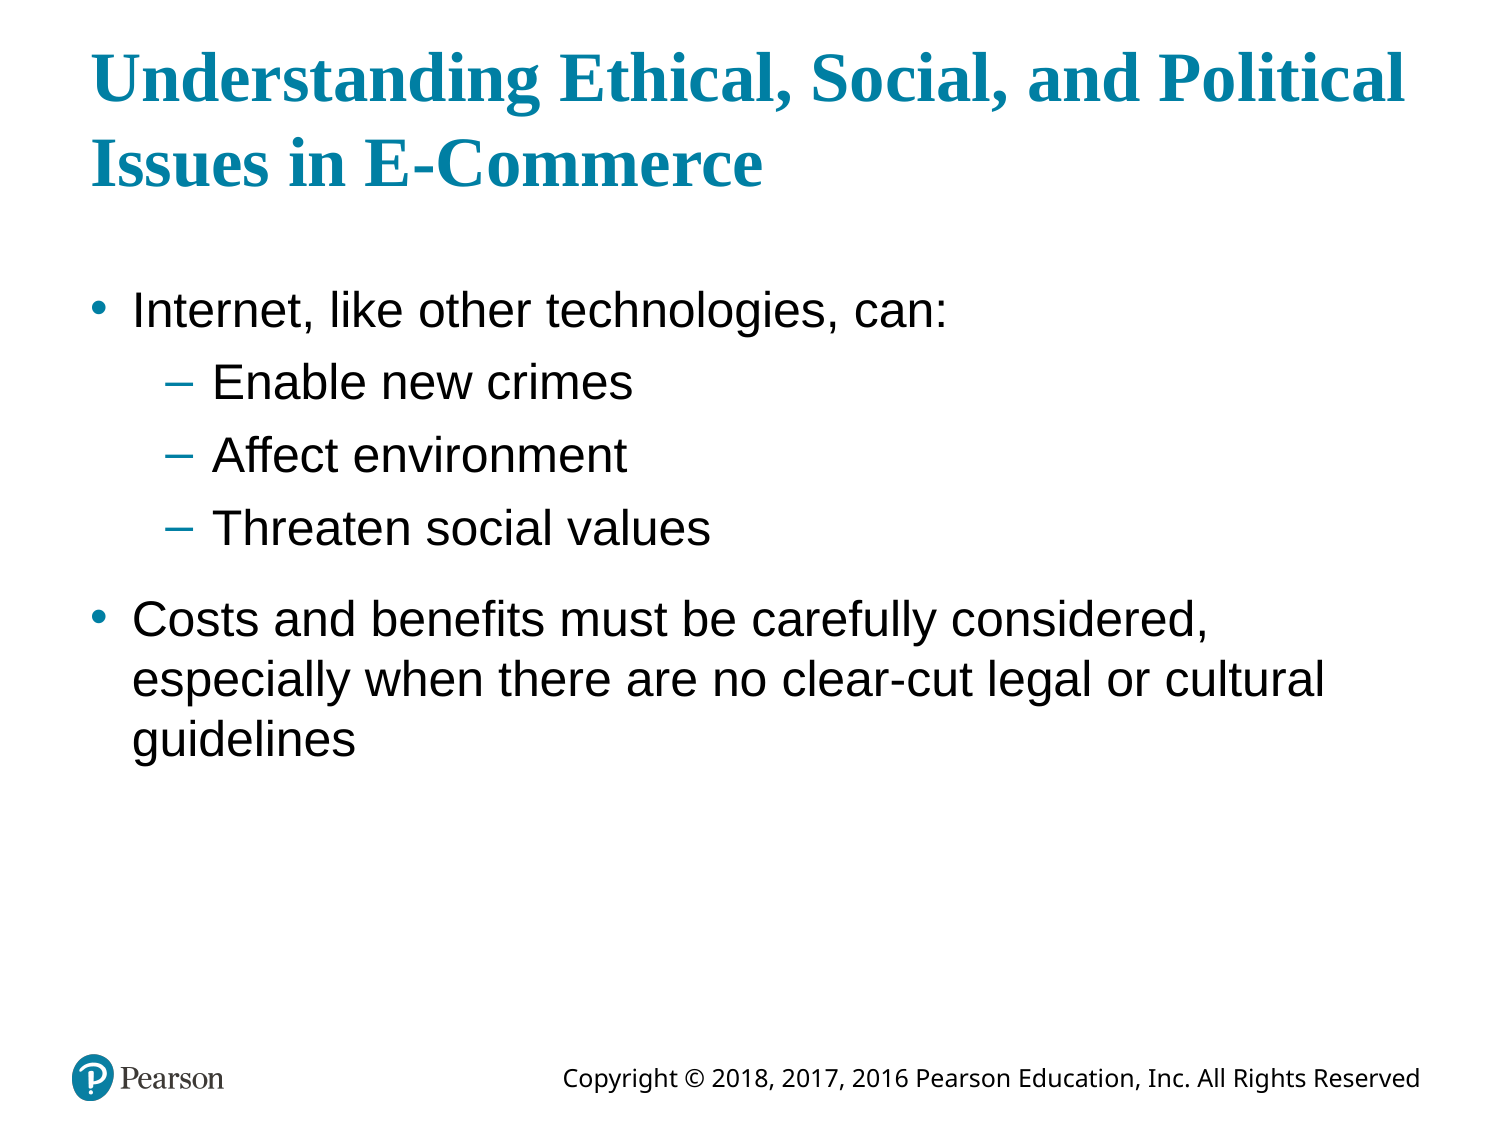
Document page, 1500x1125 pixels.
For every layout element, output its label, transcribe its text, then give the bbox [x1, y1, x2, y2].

list Internet, like other technologies, can: Enable new crimes Affect environment Threaten social values Costs and benefits must be carefully considered, especially when there are no clear-cut legal or cultural guidelines [75, 262, 1425, 1005]
picture [98, 1054, 224, 1101]
picture [80, 1063, 106, 1088]
title Understanding Ethical, Social, and Political Issues in E-Commerce [75, 35, 1425, 216]
picture [72, 1087, 83, 1101]
picture [72, 1054, 88, 1070]
